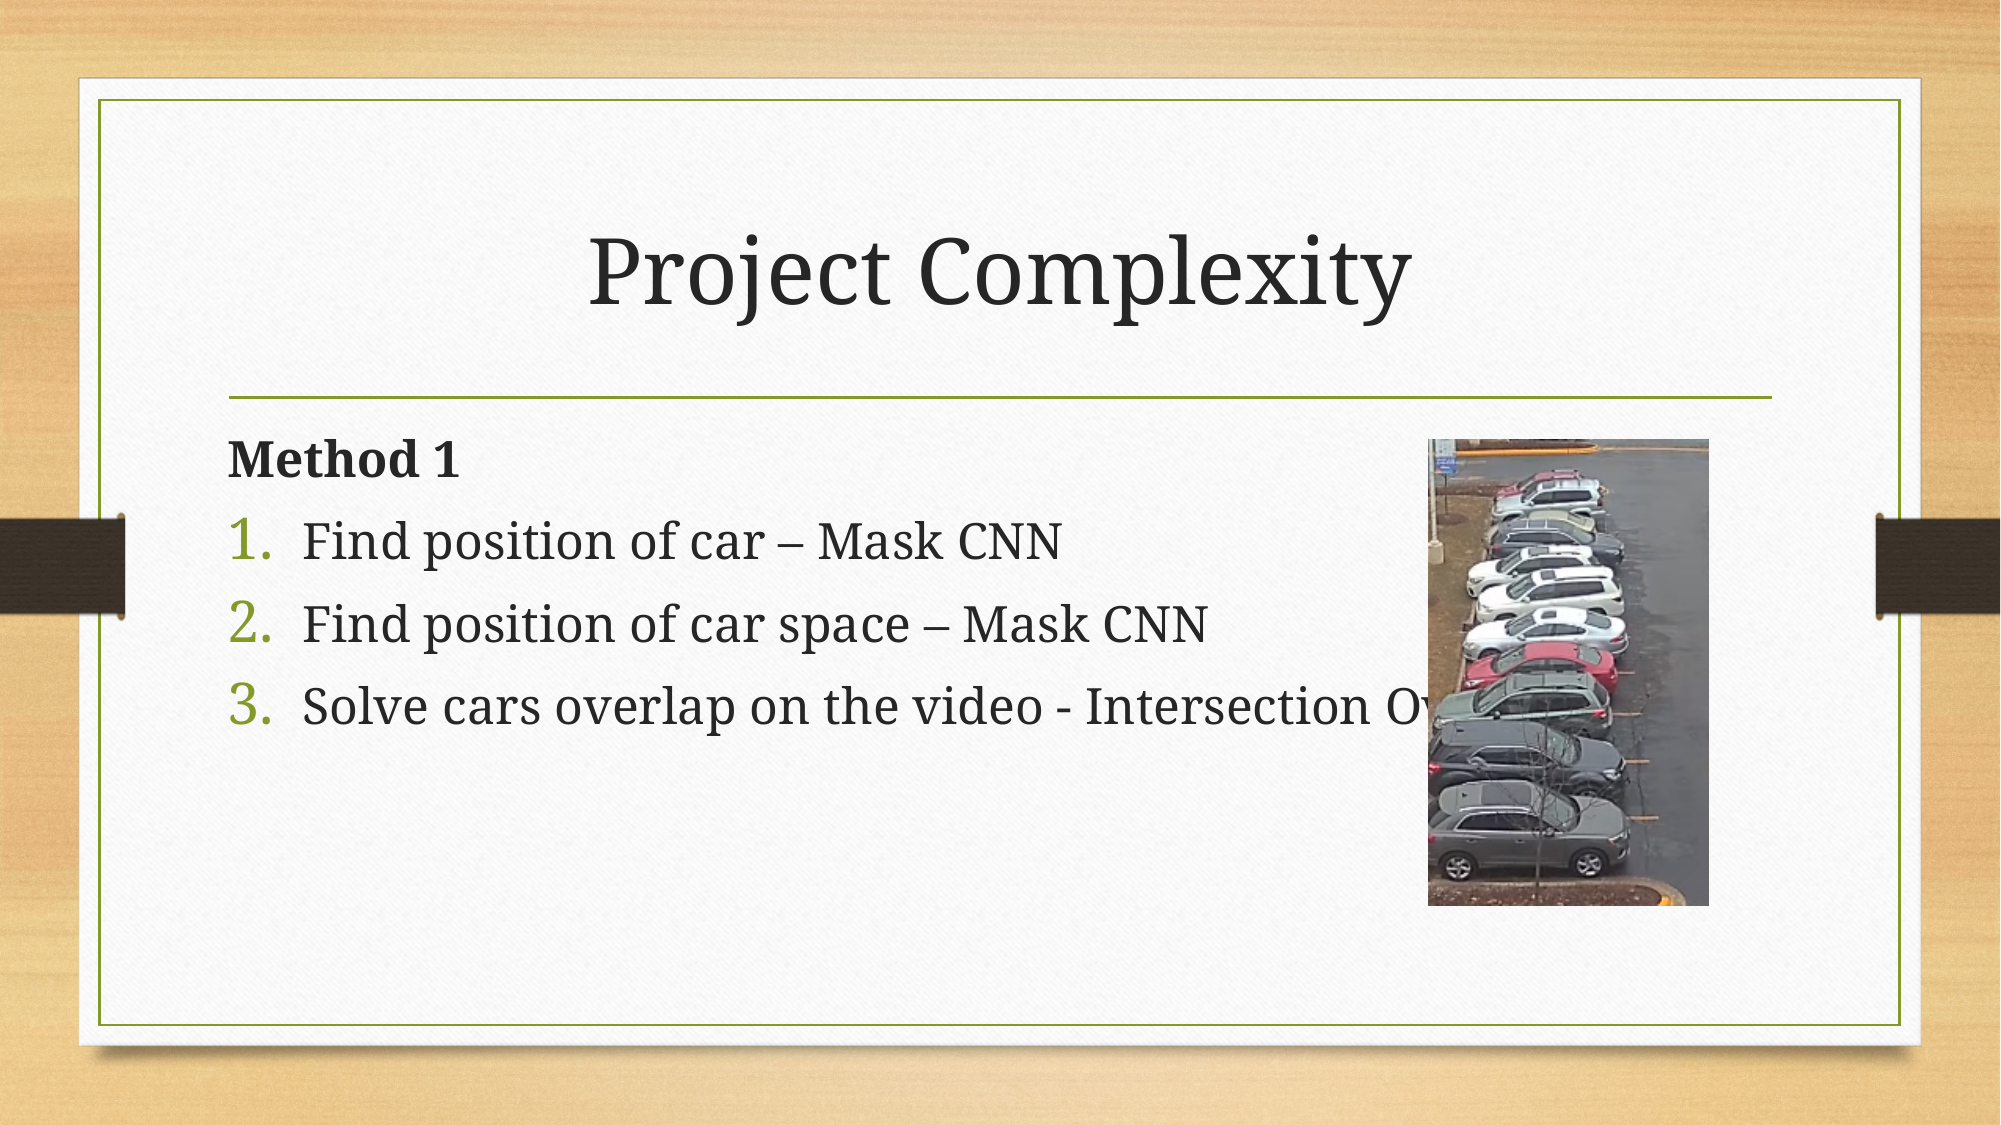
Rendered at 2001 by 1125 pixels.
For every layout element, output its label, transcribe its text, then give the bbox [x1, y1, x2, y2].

picture [0, 0, 2001, 1125]
list Method 1 Find position of car – Mask CNN Find position of car space – Mask CNN Solve cars overlap on the video - Intersection Over Union [212, 419, 1788, 964]
title Project Complexity [212, 161, 1788, 375]
